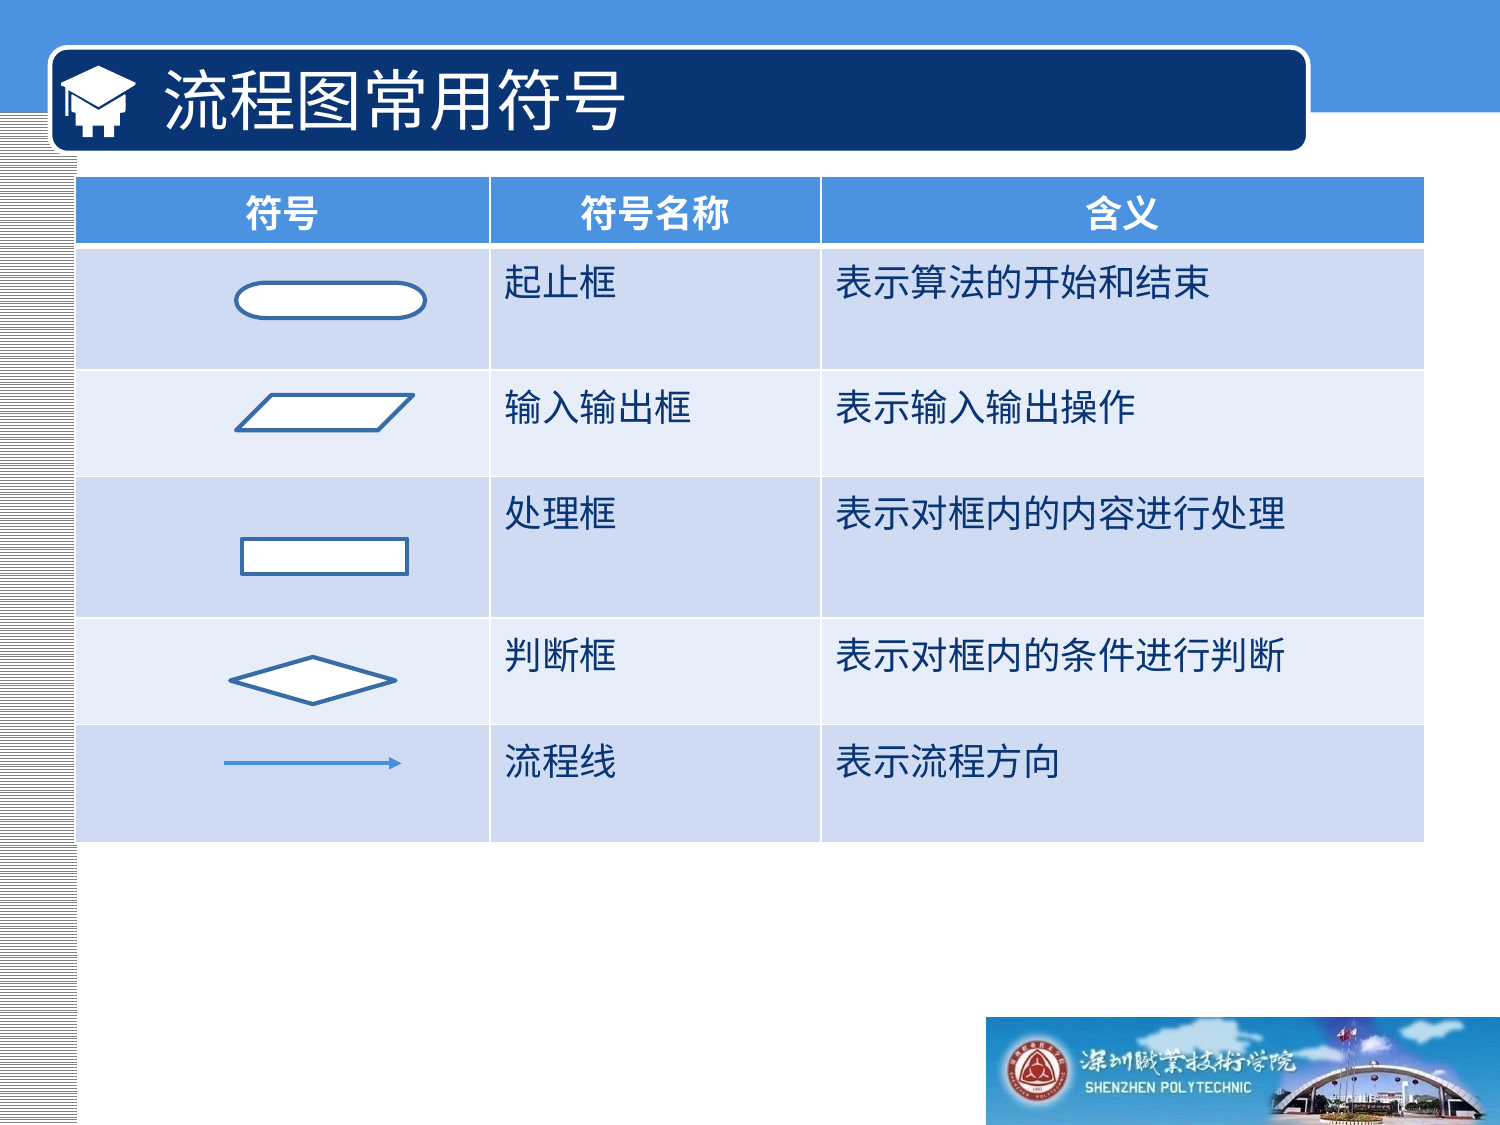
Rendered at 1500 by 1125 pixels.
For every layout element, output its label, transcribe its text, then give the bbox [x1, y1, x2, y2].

table_header 含义 [822, 177, 1424, 243]
table_cell [76, 725, 489, 842]
title 流程图常用符号 [147, 52, 1288, 145]
picture [986, 1017, 1500, 1125]
text_box [228, 654, 398, 707]
table_cell [76, 477, 489, 617]
text_box [240, 537, 409, 576]
table_cell [76, 619, 489, 724]
table_cell 处理框 [491, 477, 820, 617]
table_cell 表示对框内的内容进行处理 [822, 477, 1424, 617]
table_cell 表示输入输出操作 [822, 371, 1424, 476]
text_box [234, 392, 416, 433]
table_header 符号名称 [491, 177, 820, 243]
table_header 符号 [76, 177, 489, 243]
text_box [233, 280, 428, 321]
table_cell 输入输出框 [491, 371, 820, 476]
table_cell 表示对框内的条件进行判断 [822, 619, 1424, 724]
table_cell 判断框 [491, 619, 820, 724]
table_cell 起止框 [491, 249, 820, 369]
table_cell 表示流程方向 [822, 725, 1424, 842]
table_cell 流程线 [491, 725, 820, 842]
table_cell [76, 371, 489, 476]
table_cell [76, 249, 489, 369]
table_cell 表示算法的开始和结束 [822, 249, 1424, 369]
